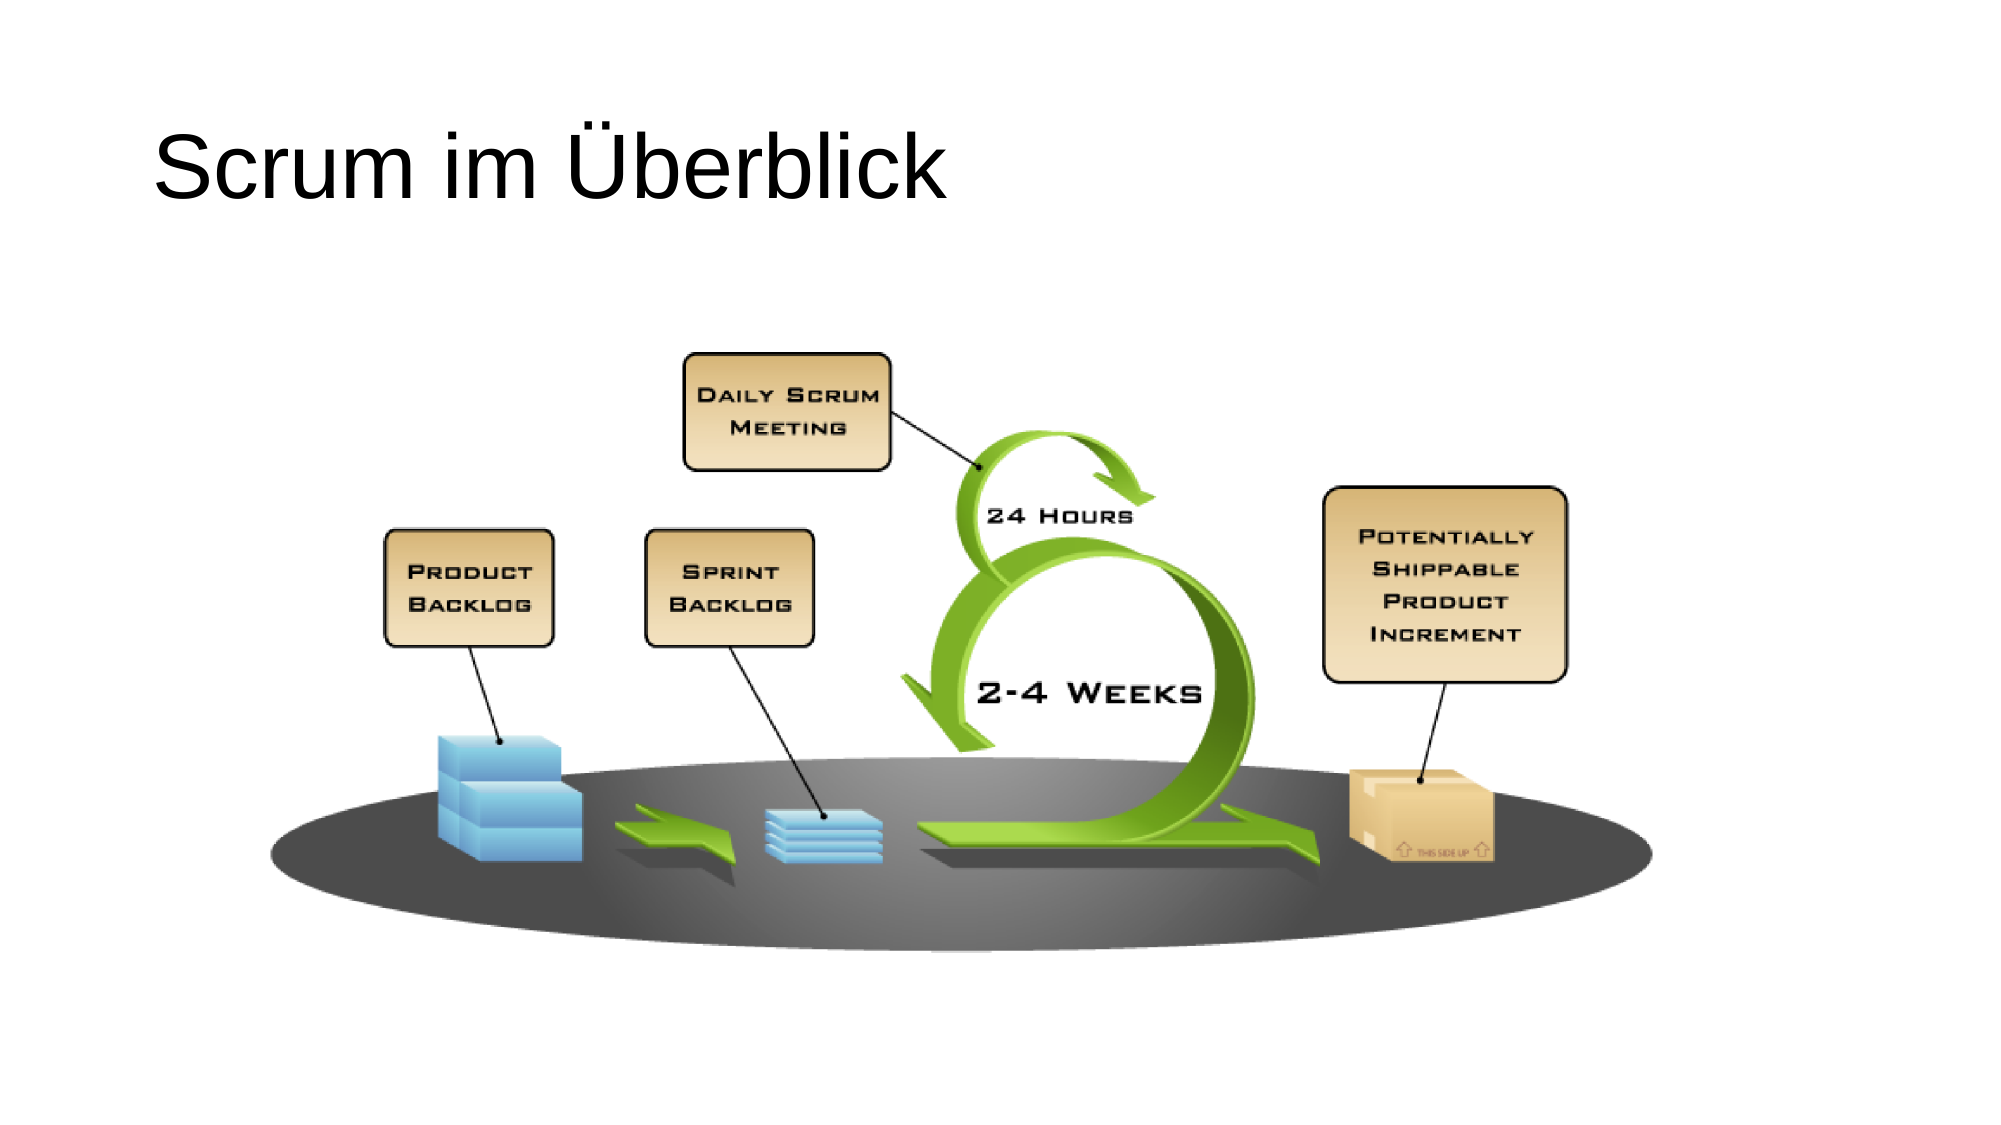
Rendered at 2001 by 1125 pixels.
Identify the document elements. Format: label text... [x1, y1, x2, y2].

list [258, 299, 1742, 957]
title Scrum im Überblick [137, 59, 1863, 278]
